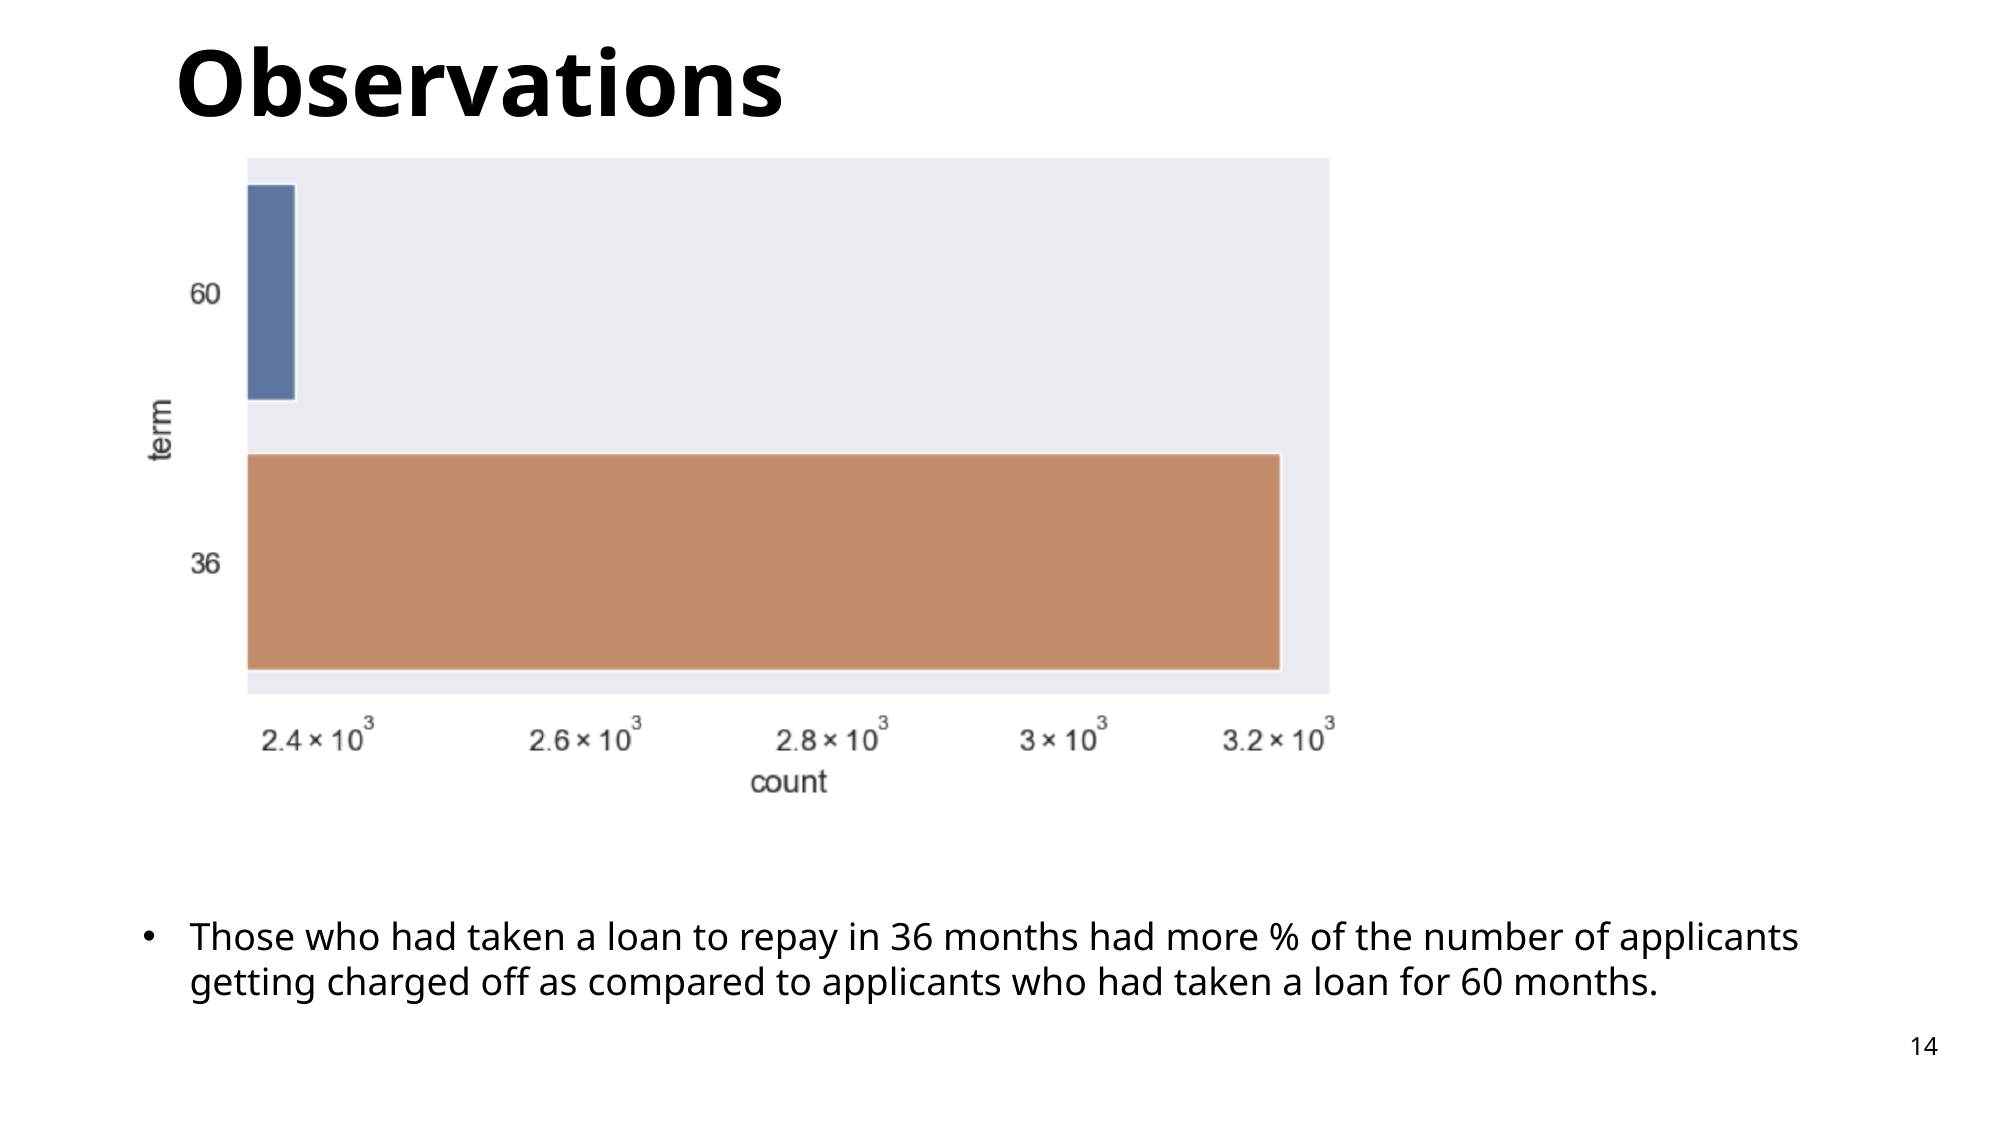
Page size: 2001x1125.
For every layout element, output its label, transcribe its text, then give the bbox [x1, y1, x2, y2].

title Observations [174, 30, 975, 136]
list Those who had taken a loan to repay in 36 months had more % of the number of applicants getting charged off as compared to applicants who had taken a loan for 60 months. [142, 912, 1886, 1120]
picture [108, 136, 1384, 814]
slide_number 14 [1885, 1032, 1954, 1063]
